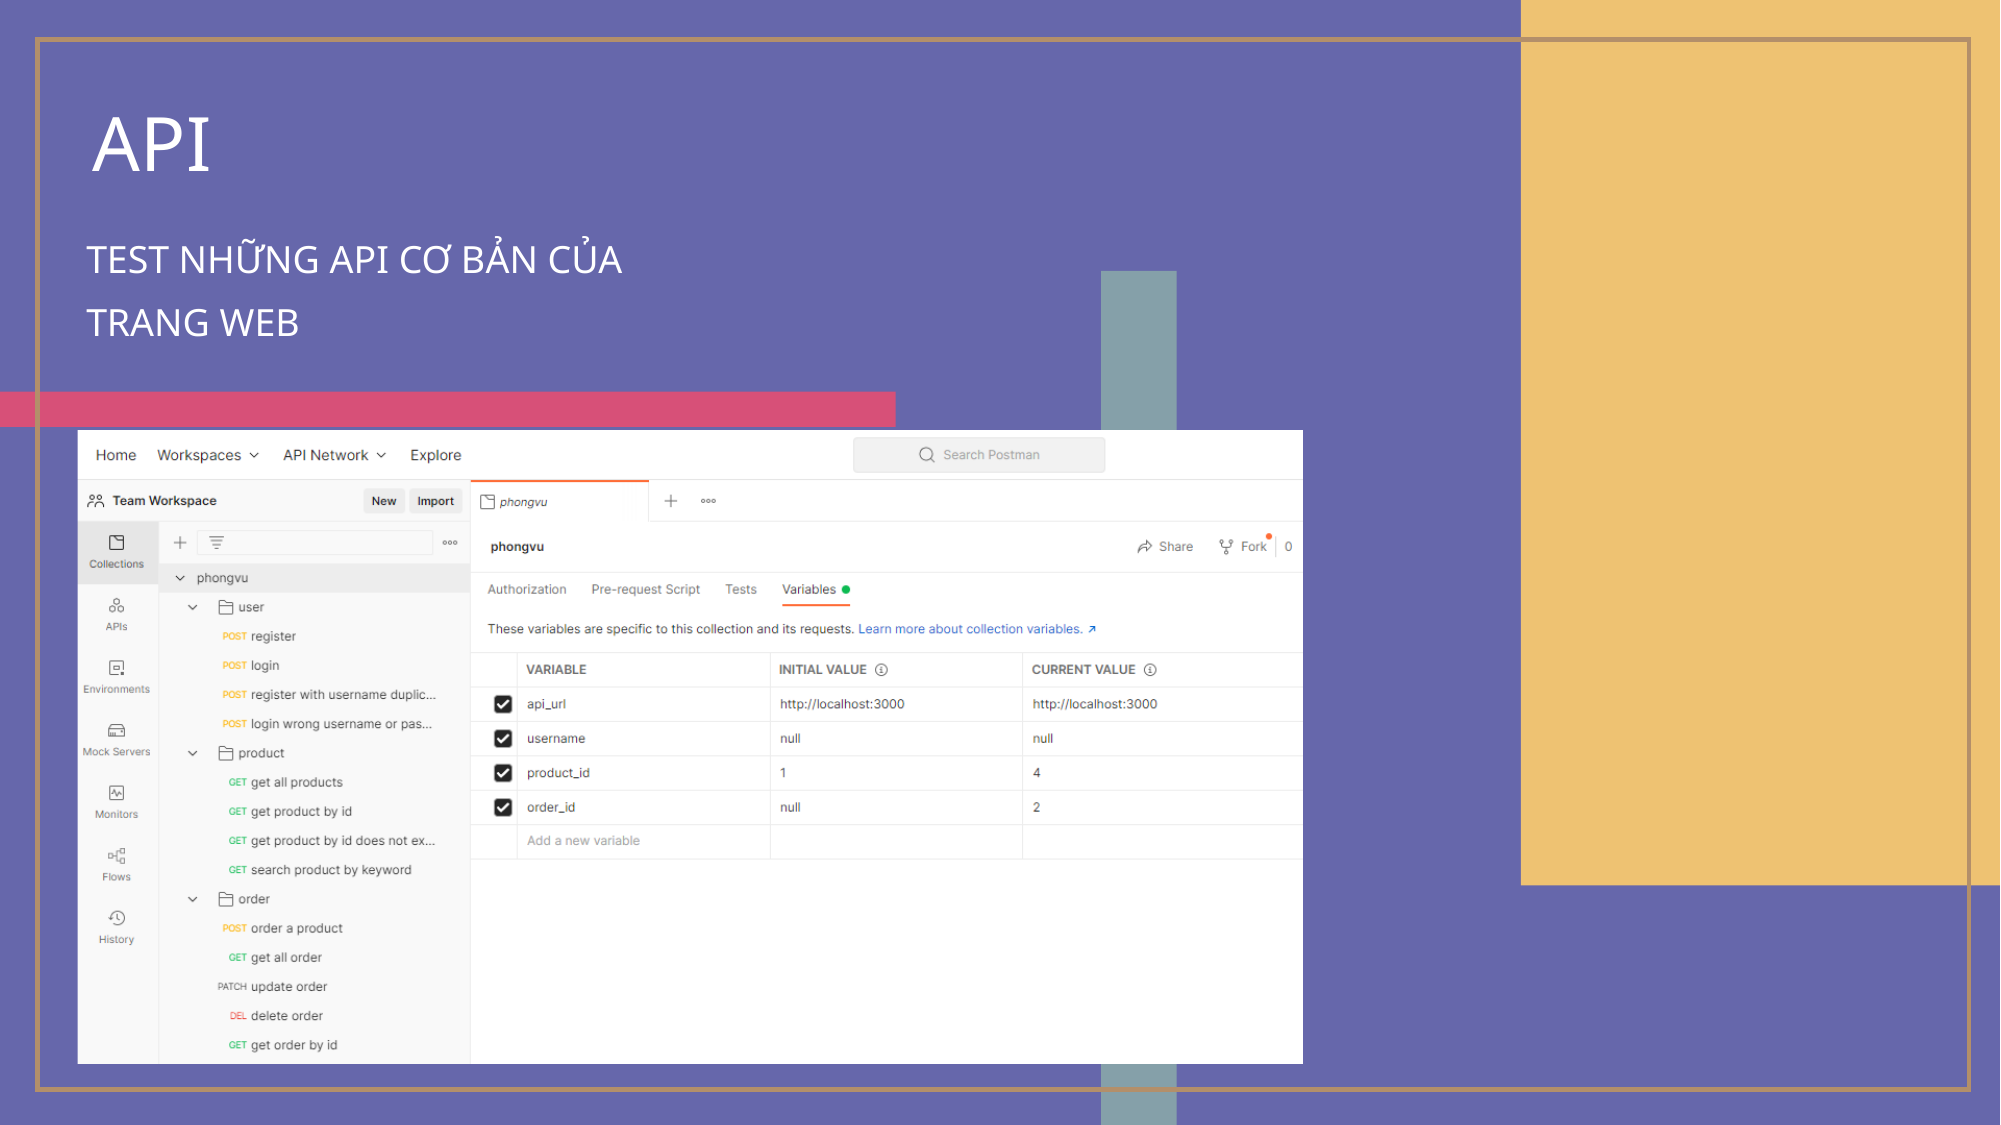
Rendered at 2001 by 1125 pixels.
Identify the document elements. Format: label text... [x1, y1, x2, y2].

picture [77, 425, 1303, 1064]
list TEST NHỮNG API CƠ BẢN CỦA TRANG WEB [71, 211, 666, 349]
title API [77, 78, 369, 211]
